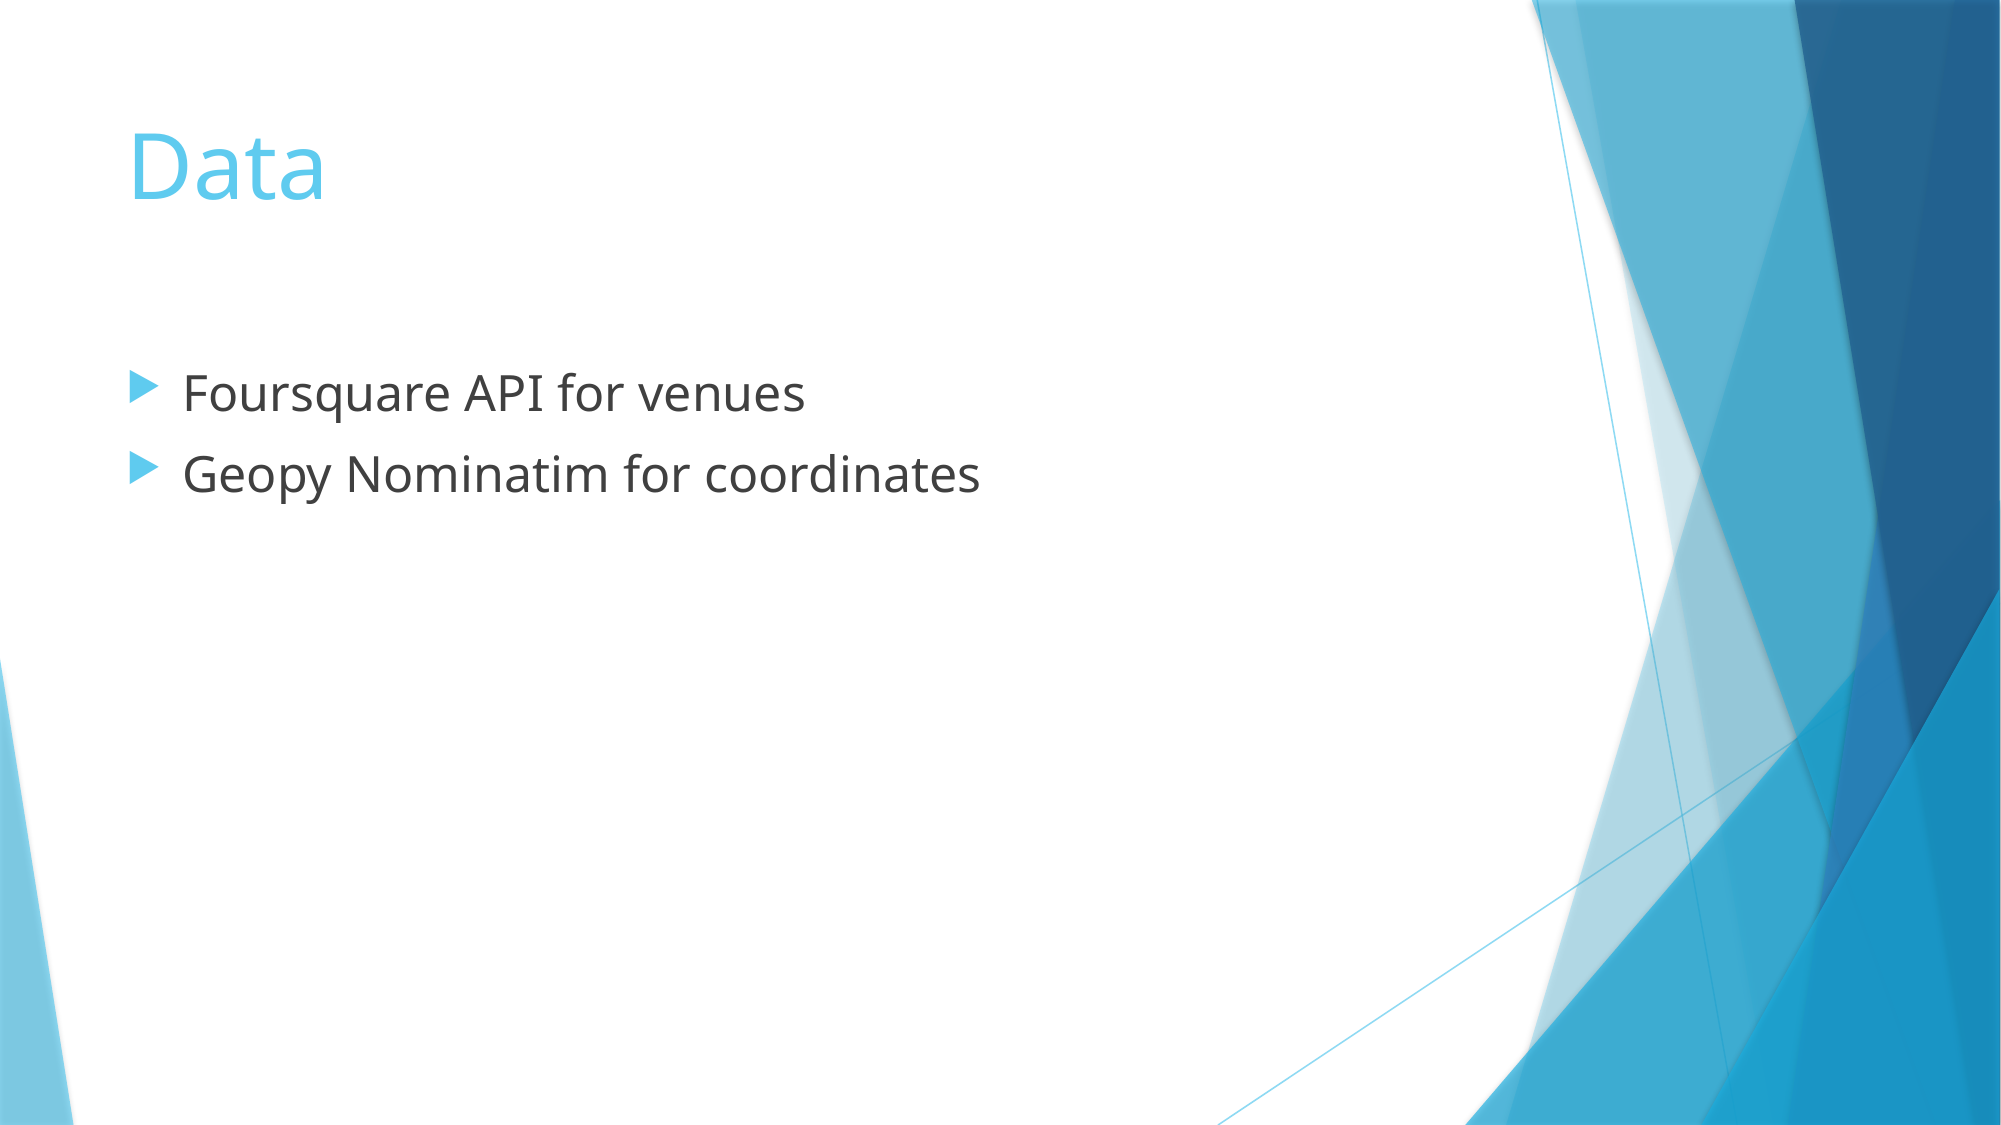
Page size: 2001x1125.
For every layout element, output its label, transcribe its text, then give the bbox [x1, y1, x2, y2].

list Foursquare API for venues Geopy Nominatim for coordinates [111, 354, 1522, 992]
title Data [111, 99, 1522, 317]
